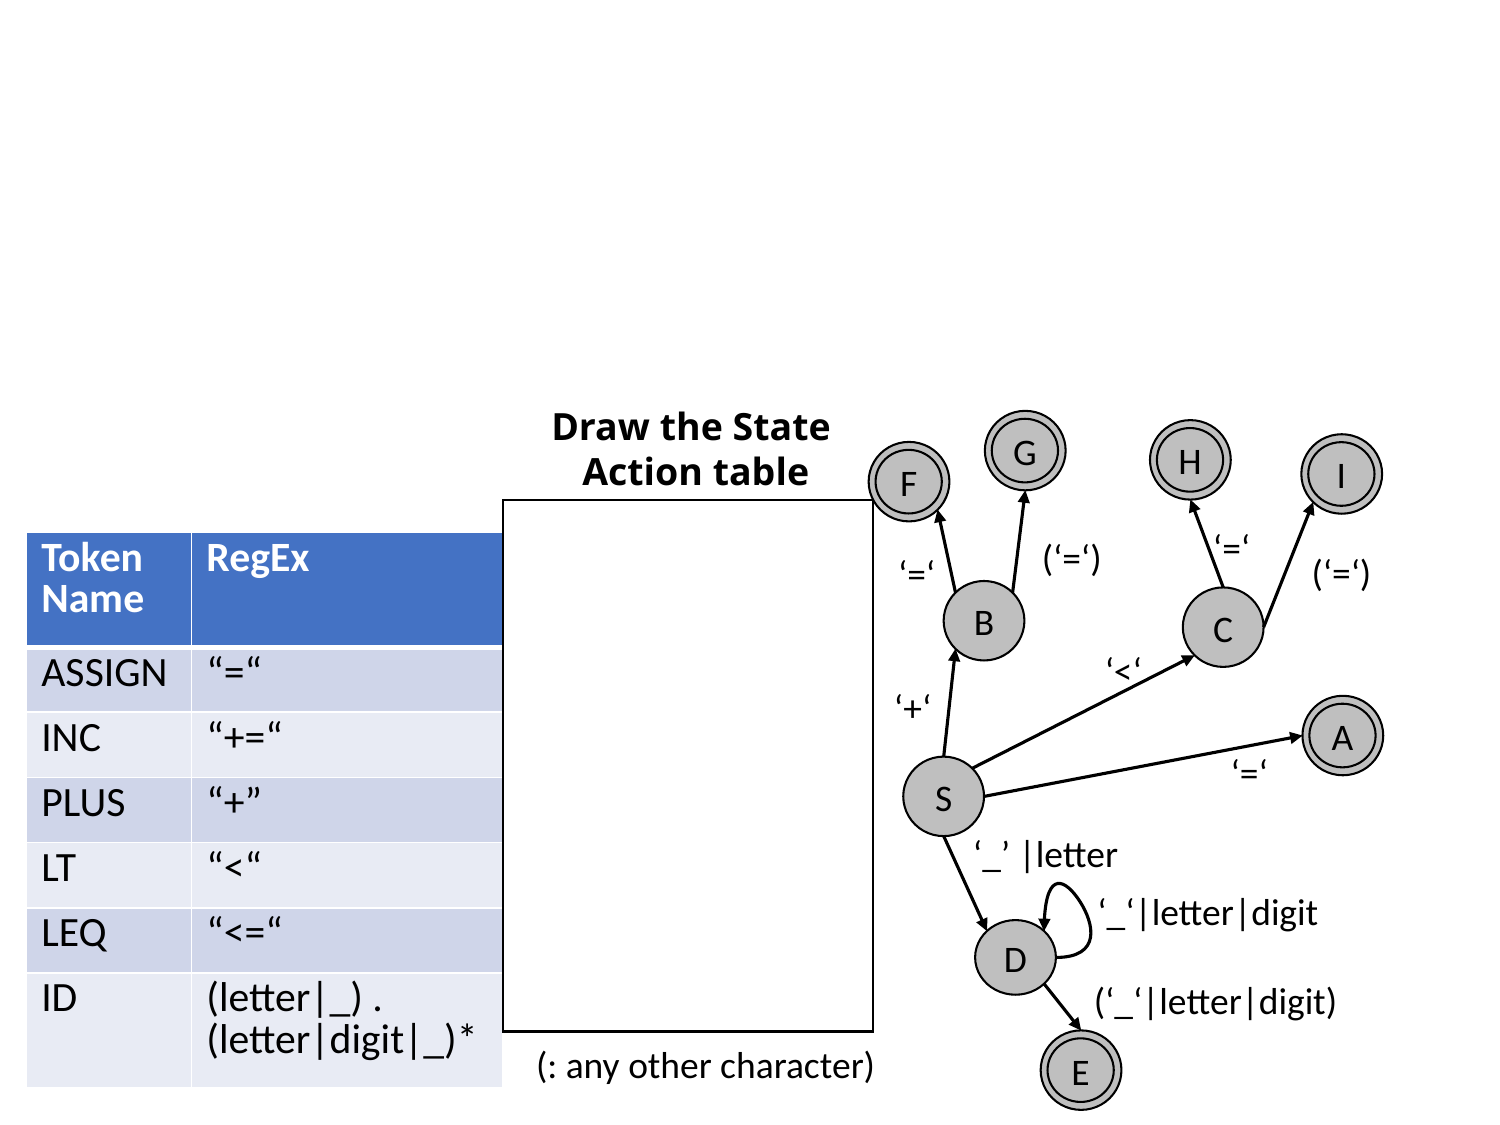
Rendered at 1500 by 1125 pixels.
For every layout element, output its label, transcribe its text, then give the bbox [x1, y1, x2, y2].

table_cell “+=“ [192, 713, 502, 777]
table_cell “<=“ [192, 909, 502, 972]
table_cell INC [27, 713, 191, 777]
table_cell ASSIGN [27, 650, 191, 711]
table_header Token Name [27, 533, 191, 645]
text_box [868, 410, 1402, 1110]
table_cell LT [27, 843, 191, 907]
table_cell LEQ [27, 909, 191, 972]
table_cell “<“ [192, 843, 502, 907]
table_cell PLUS [27, 778, 191, 842]
table_cell (letter|_) . (letter|digit|_)* [192, 974, 502, 1087]
text_box Draw the State Action table [536, 395, 856, 501]
table_cell “=“ [192, 650, 502, 711]
table_cell “+” [192, 778, 502, 842]
text_box [502, 499, 868, 1033]
table_header RegEx [192, 533, 502, 645]
table_cell ID [27, 974, 191, 1087]
